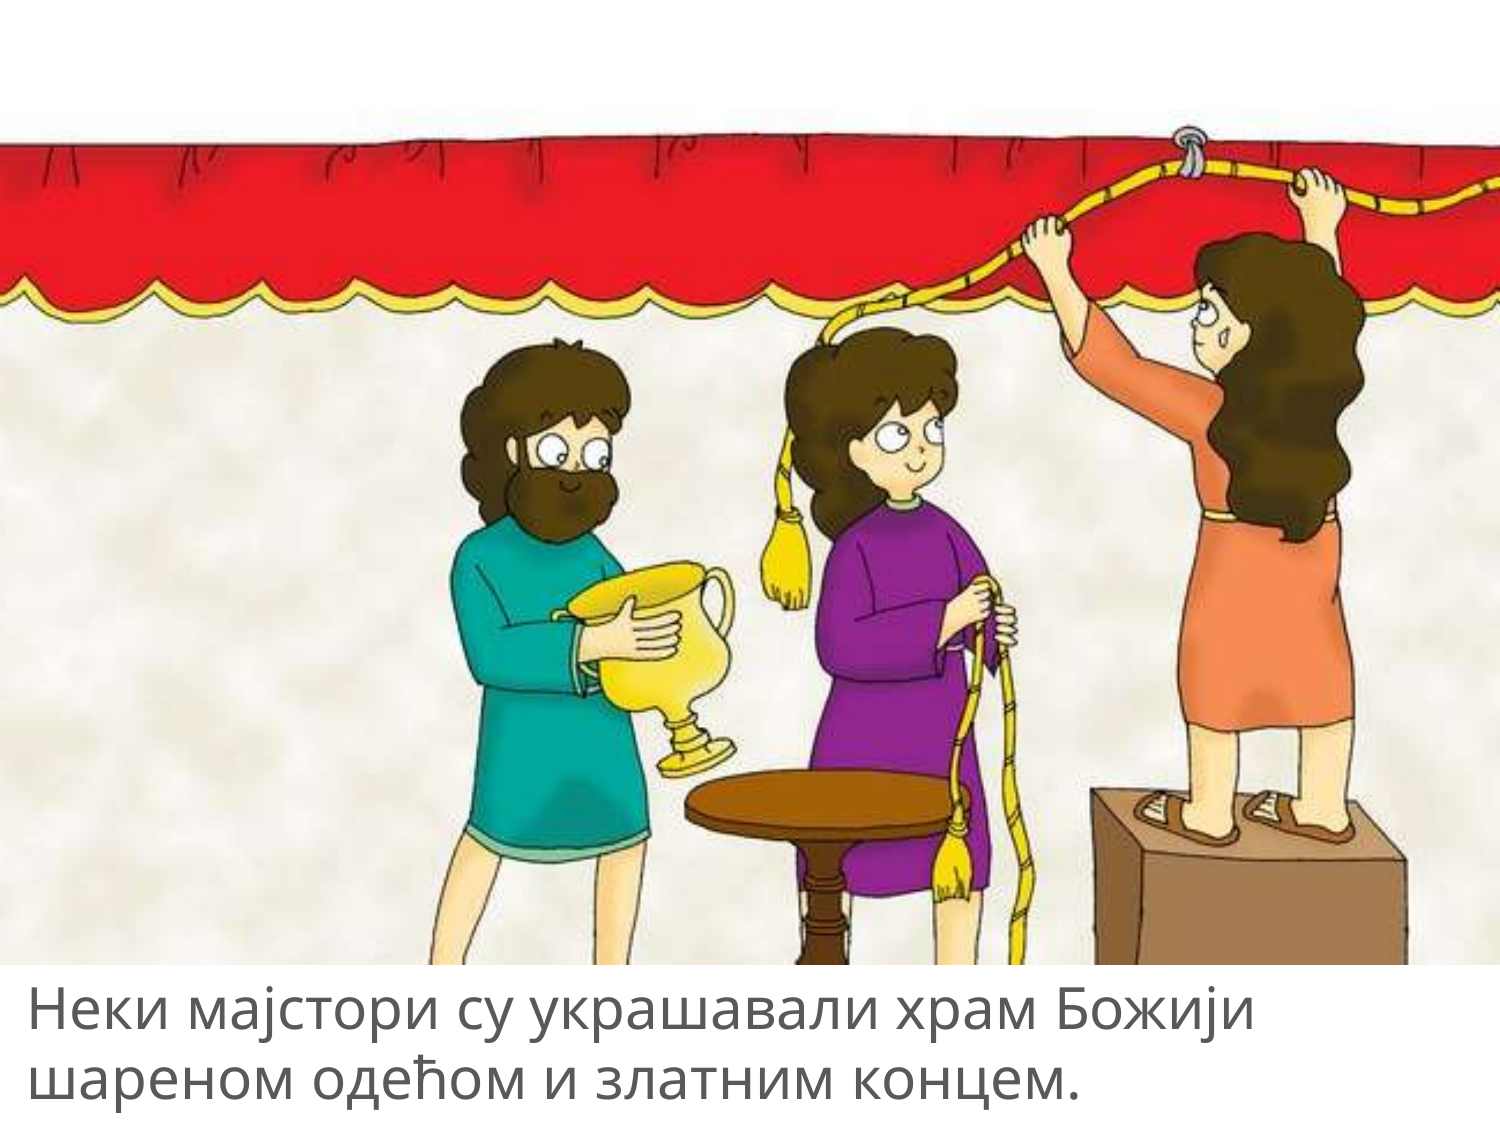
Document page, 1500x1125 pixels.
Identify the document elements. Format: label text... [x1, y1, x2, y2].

text_box Неки мајстори су украшавали храм Божији шареном одећом и златним концем. [11, 973, 1498, 1119]
picture [0, 0, 1500, 965]
